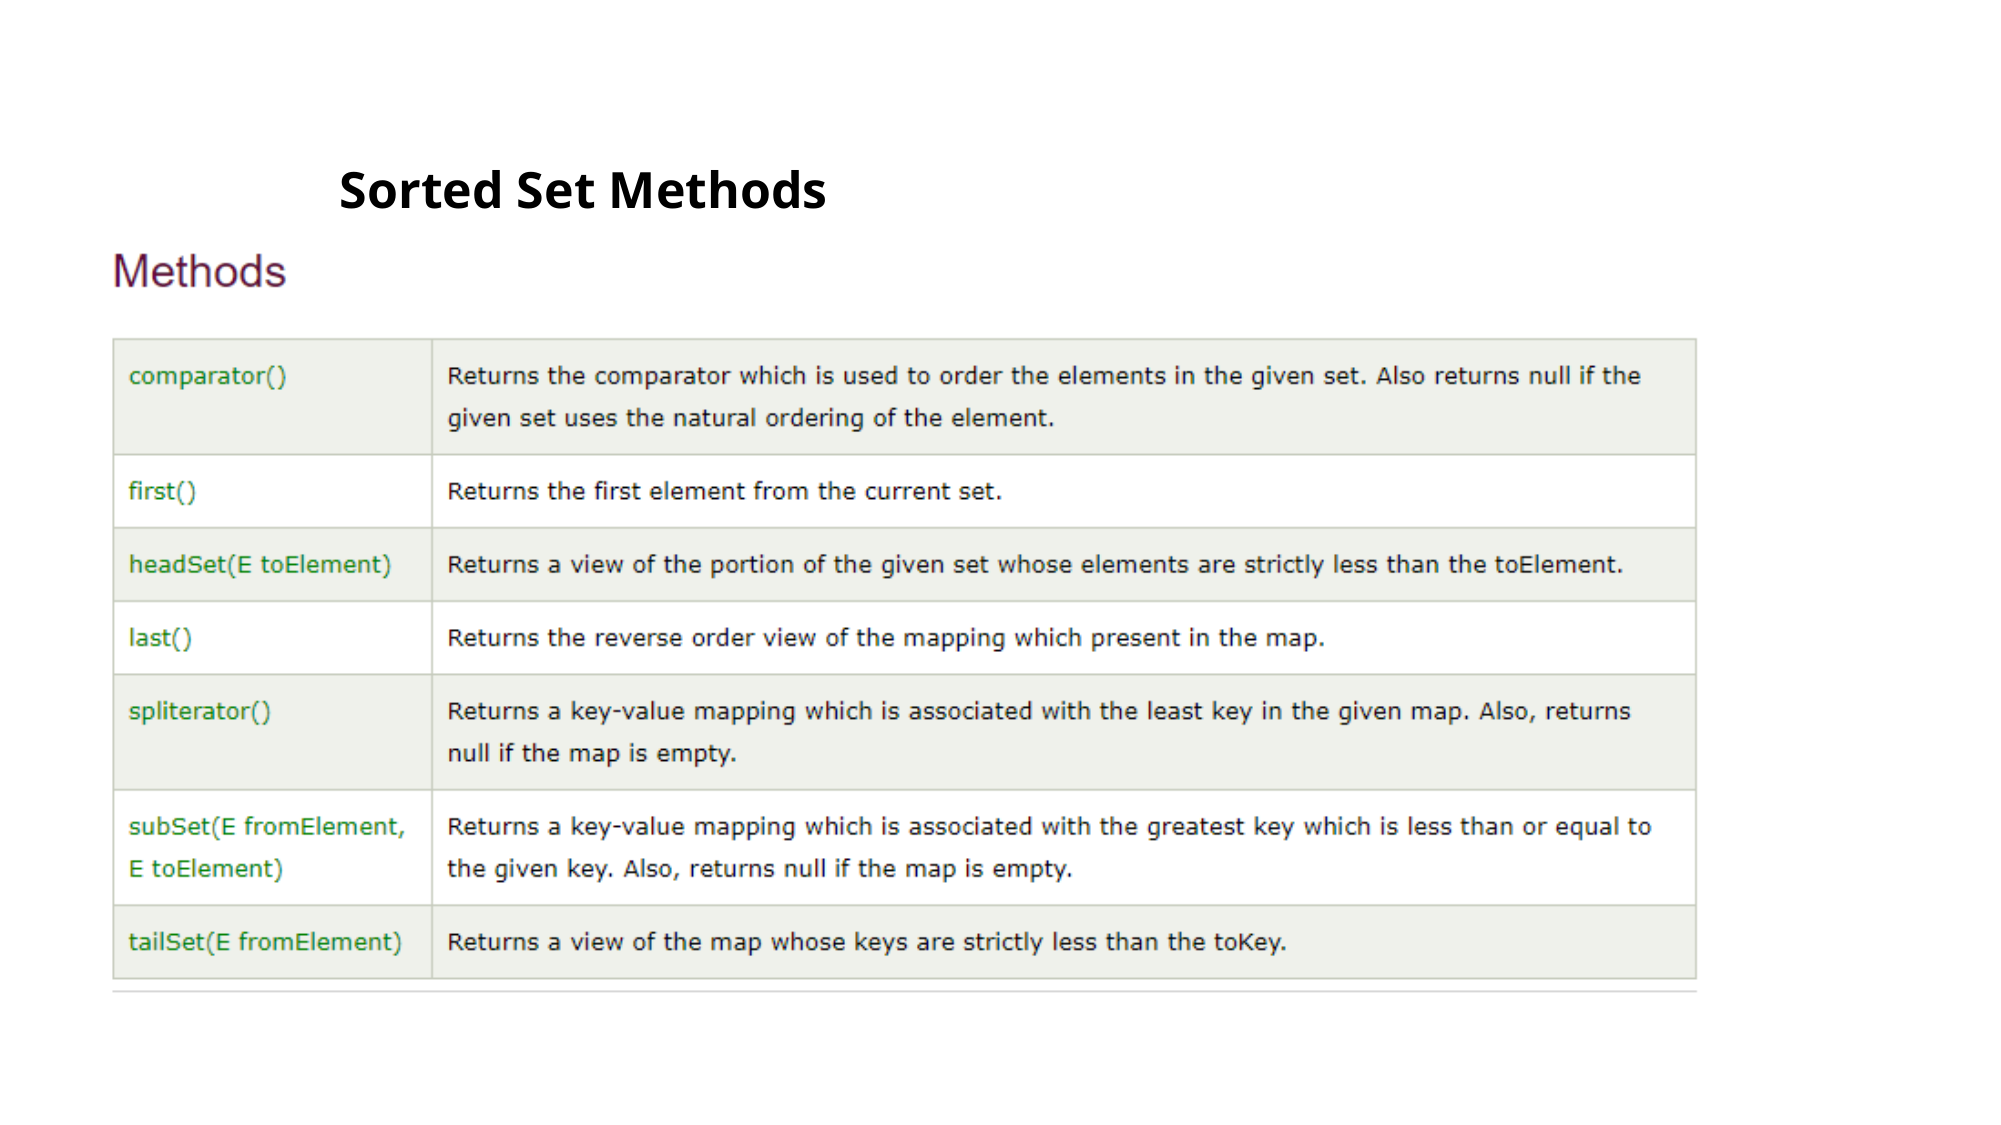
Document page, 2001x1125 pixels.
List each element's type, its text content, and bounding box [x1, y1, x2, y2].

title Sorted Set Methods [324, 149, 1000, 236]
picture [91, 236, 1721, 1000]
